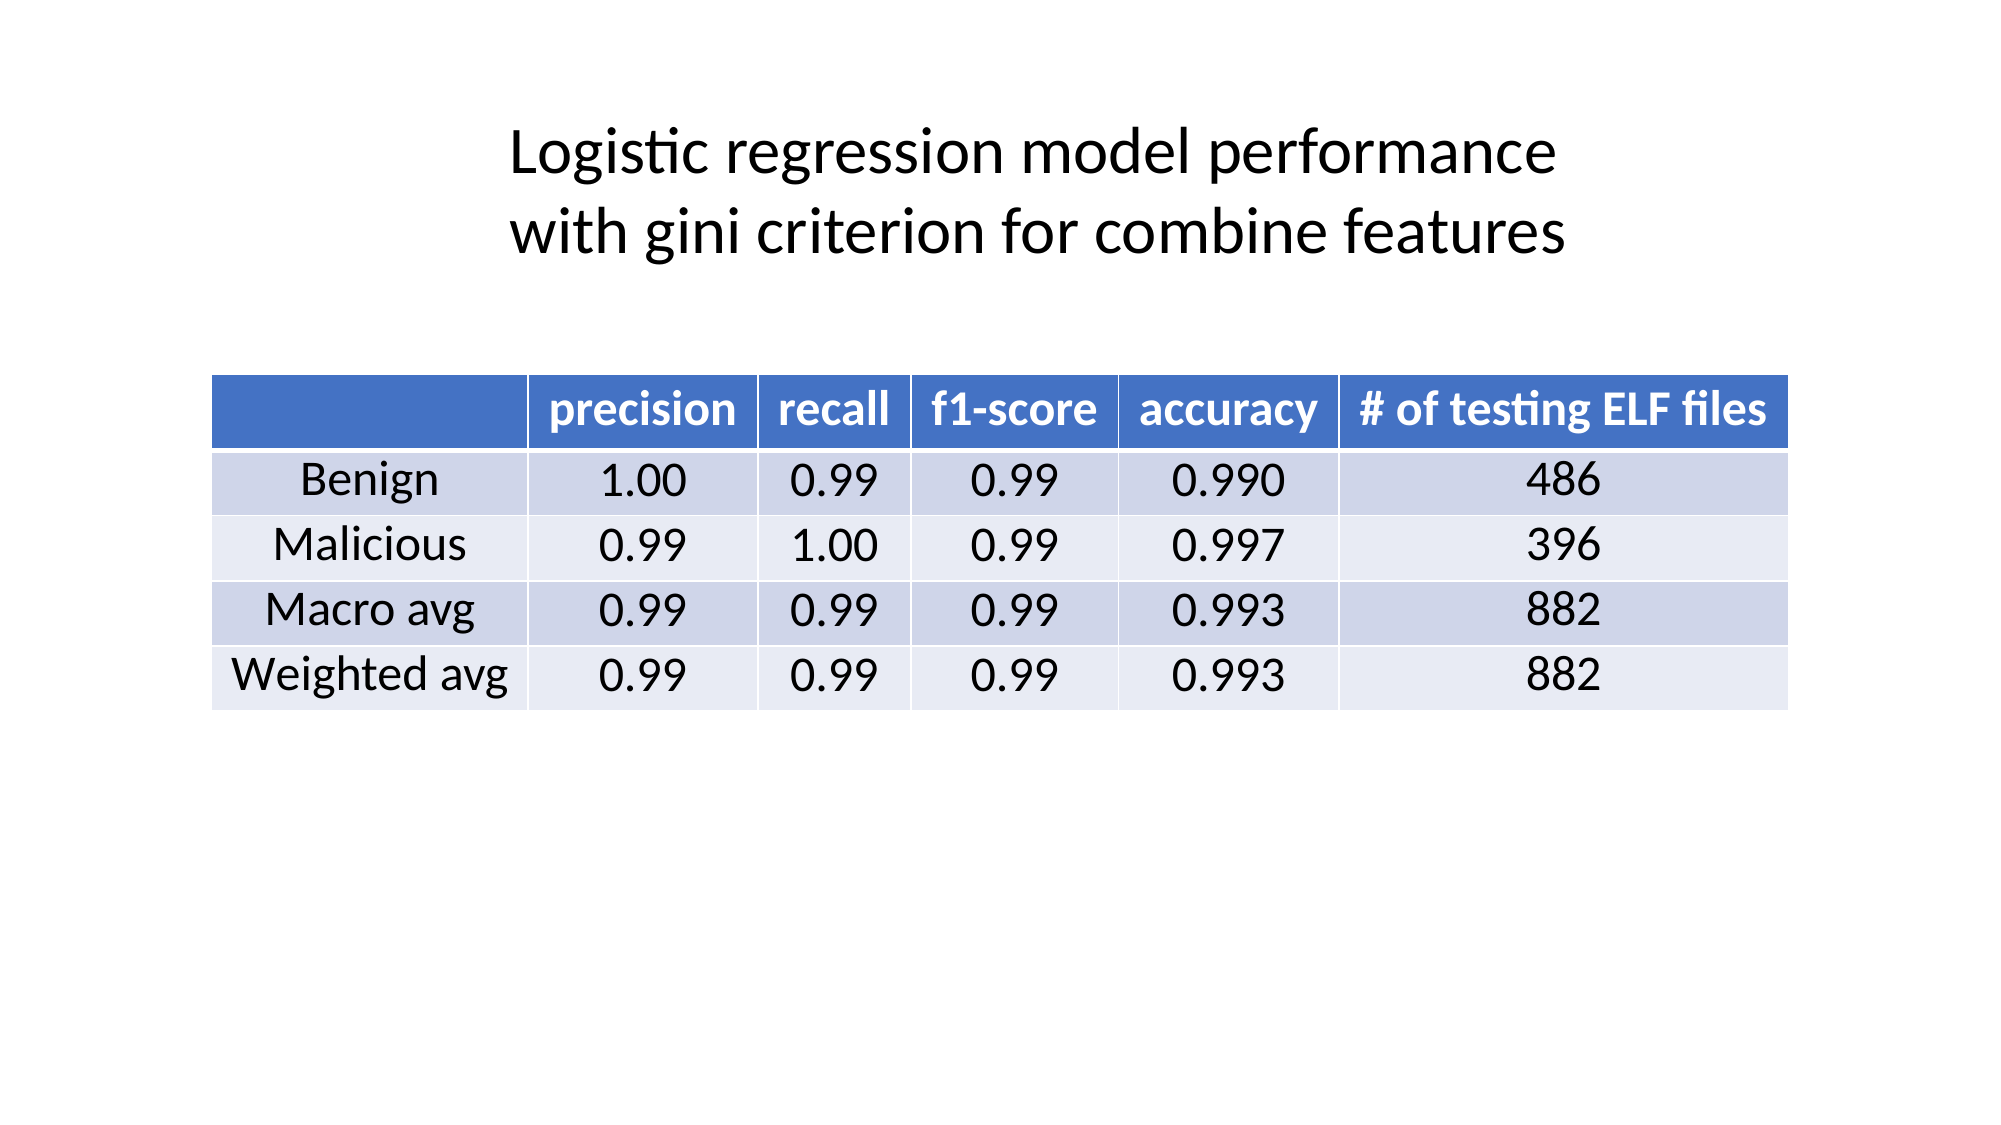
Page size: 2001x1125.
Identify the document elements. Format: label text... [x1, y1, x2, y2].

table_cell 0.993 [1119, 647, 1338, 710]
table_cell 0.99 [529, 647, 757, 710]
table_cell 0.990 [1119, 453, 1338, 515]
table_cell Weighted avg [212, 647, 527, 710]
table_header recall [759, 375, 910, 448]
table_header accuracy [1119, 375, 1338, 448]
table_cell 882 [1340, 647, 1788, 710]
table_cell 882 [1340, 582, 1788, 645]
table_cell 0.99 [912, 453, 1118, 515]
table_cell Benign [212, 453, 527, 515]
table_cell 396 [1340, 516, 1788, 580]
table_cell 0.993 [1119, 582, 1338, 645]
table_cell 0.99 [912, 647, 1118, 710]
table_header f1-score [912, 375, 1118, 448]
table_cell Malicious [212, 516, 527, 580]
table_cell 0.99 [912, 582, 1118, 645]
text_box Logistic regression model performance with gini criterion for combine features [494, 99, 1597, 275]
table_cell 0.99 [912, 516, 1118, 580]
table_cell 0.99 [759, 582, 910, 645]
table_cell 1.00 [759, 516, 910, 580]
table_cell 0.99 [759, 453, 910, 515]
table_cell 0.997 [1119, 516, 1338, 580]
table_cell 0.99 [759, 647, 910, 710]
table_header # of testing ELF files [1340, 375, 1788, 448]
table_header precision [529, 375, 757, 448]
table_cell 0.99 [529, 582, 757, 645]
table_cell Macro avg [212, 582, 527, 645]
table_cell 486 [1340, 453, 1788, 515]
table_cell 1.00 [529, 453, 757, 515]
table_header [212, 375, 527, 448]
table_cell 0.99 [529, 516, 757, 580]
